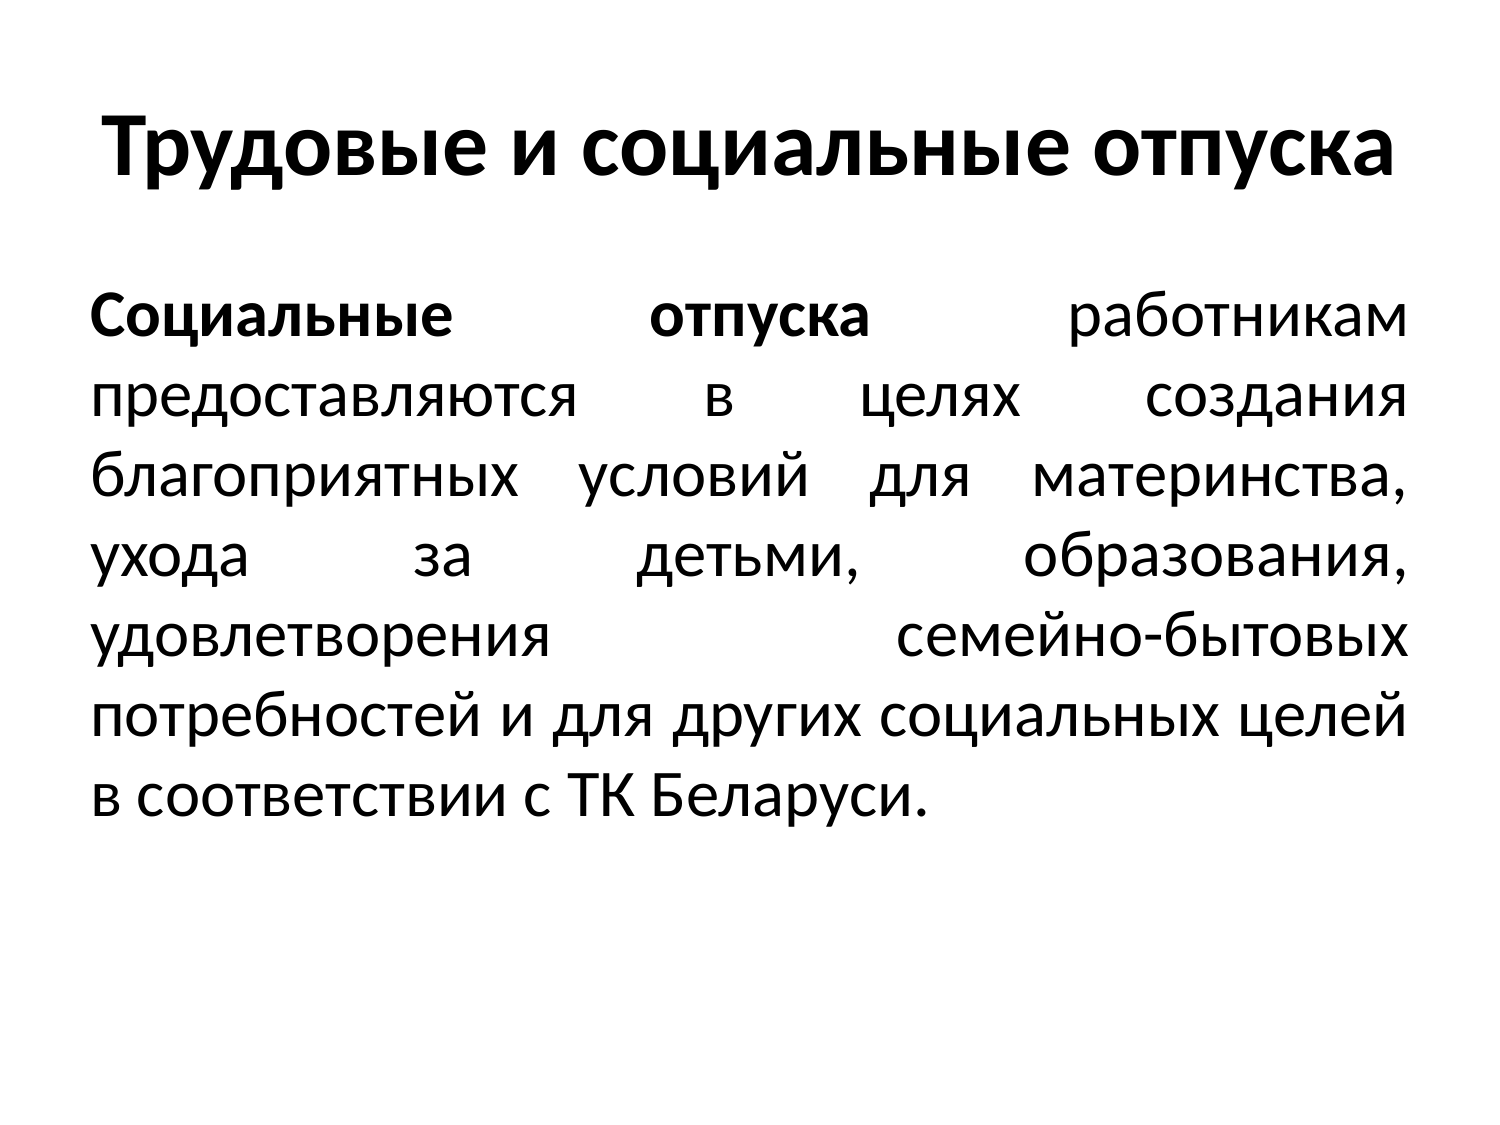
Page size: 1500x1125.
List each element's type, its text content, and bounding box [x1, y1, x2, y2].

list Социальные отпуска работникам предоставляются в целях создания благоприятных условий для материнства, ухода за детьми, образования, удовлетворения семейно-бытовых потребностей и для других социальных целей в соответствии с ТК Беларуси. [75, 262, 1425, 1005]
title Трудовые и социальные отпуска [75, 45, 1425, 233]
